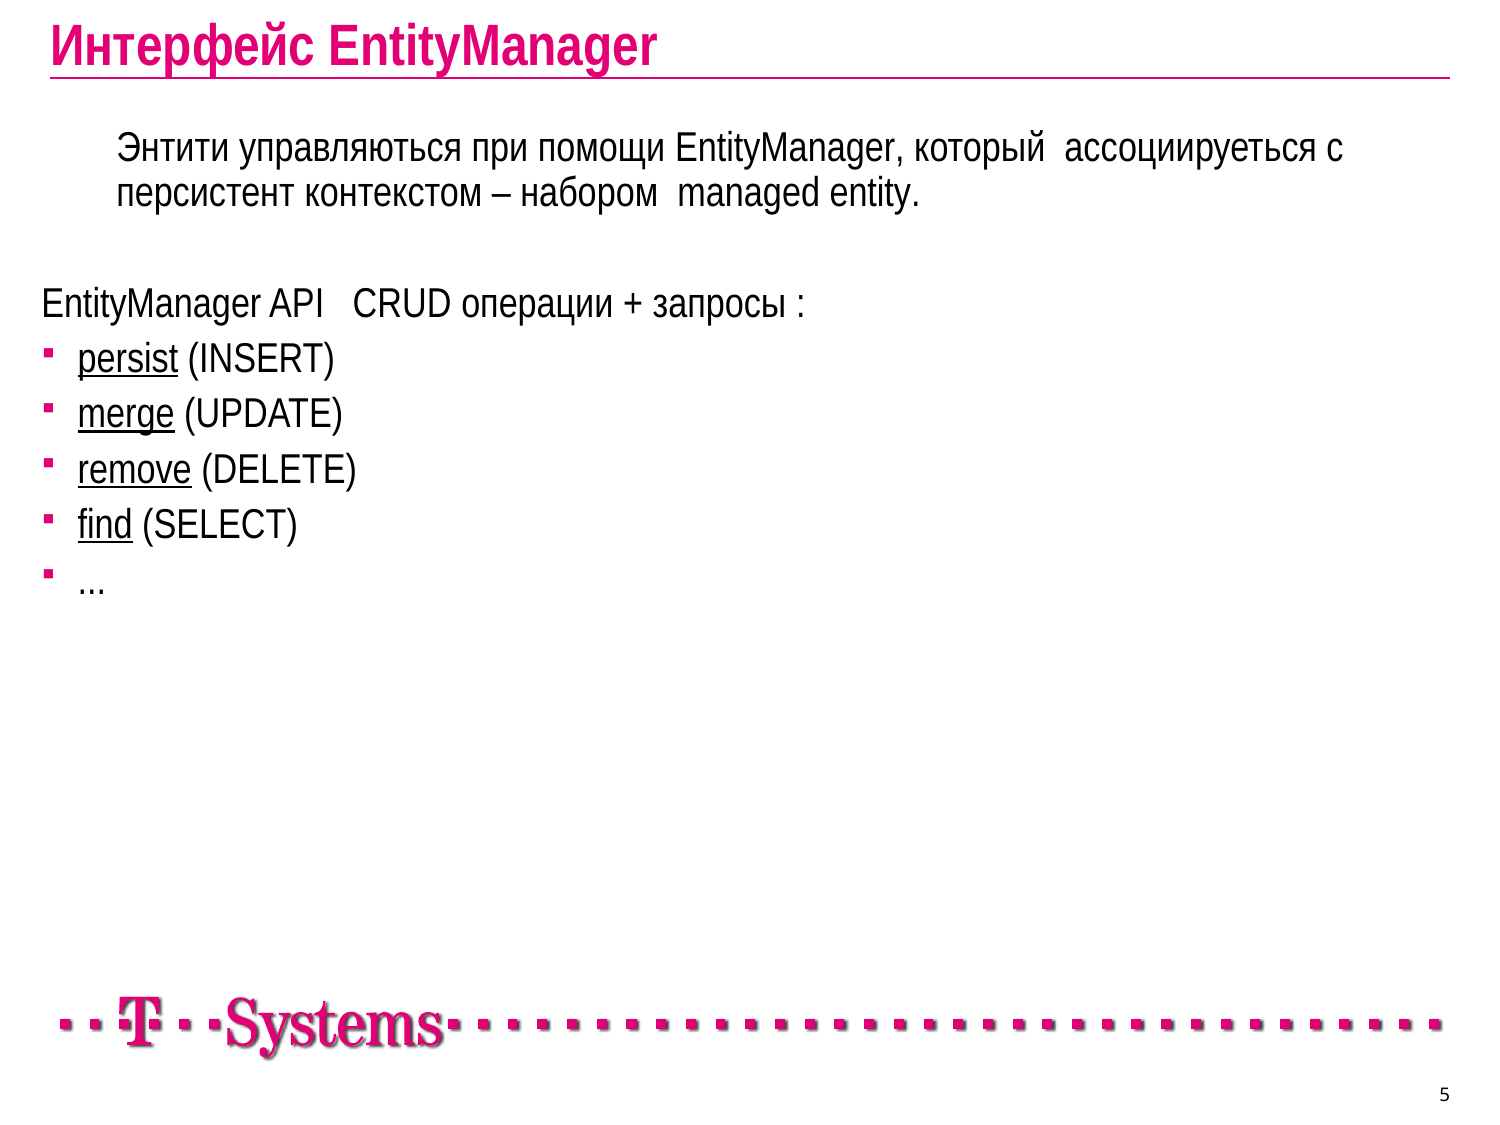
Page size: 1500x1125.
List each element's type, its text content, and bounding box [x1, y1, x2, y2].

slide_number 5 [1361, 1082, 1451, 1107]
list Энтити управляються при помощи EntityManager, который ассоциируеться с персистент контекстом – набором managed entity. EntityManager API CRUD операции + запросы : persist (INSERT) merge (UPDATE) remove (DELETE) find (SELECT) ... [41, 125, 1441, 988]
title Интерфейс EntityManager [50, 14, 1450, 91]
